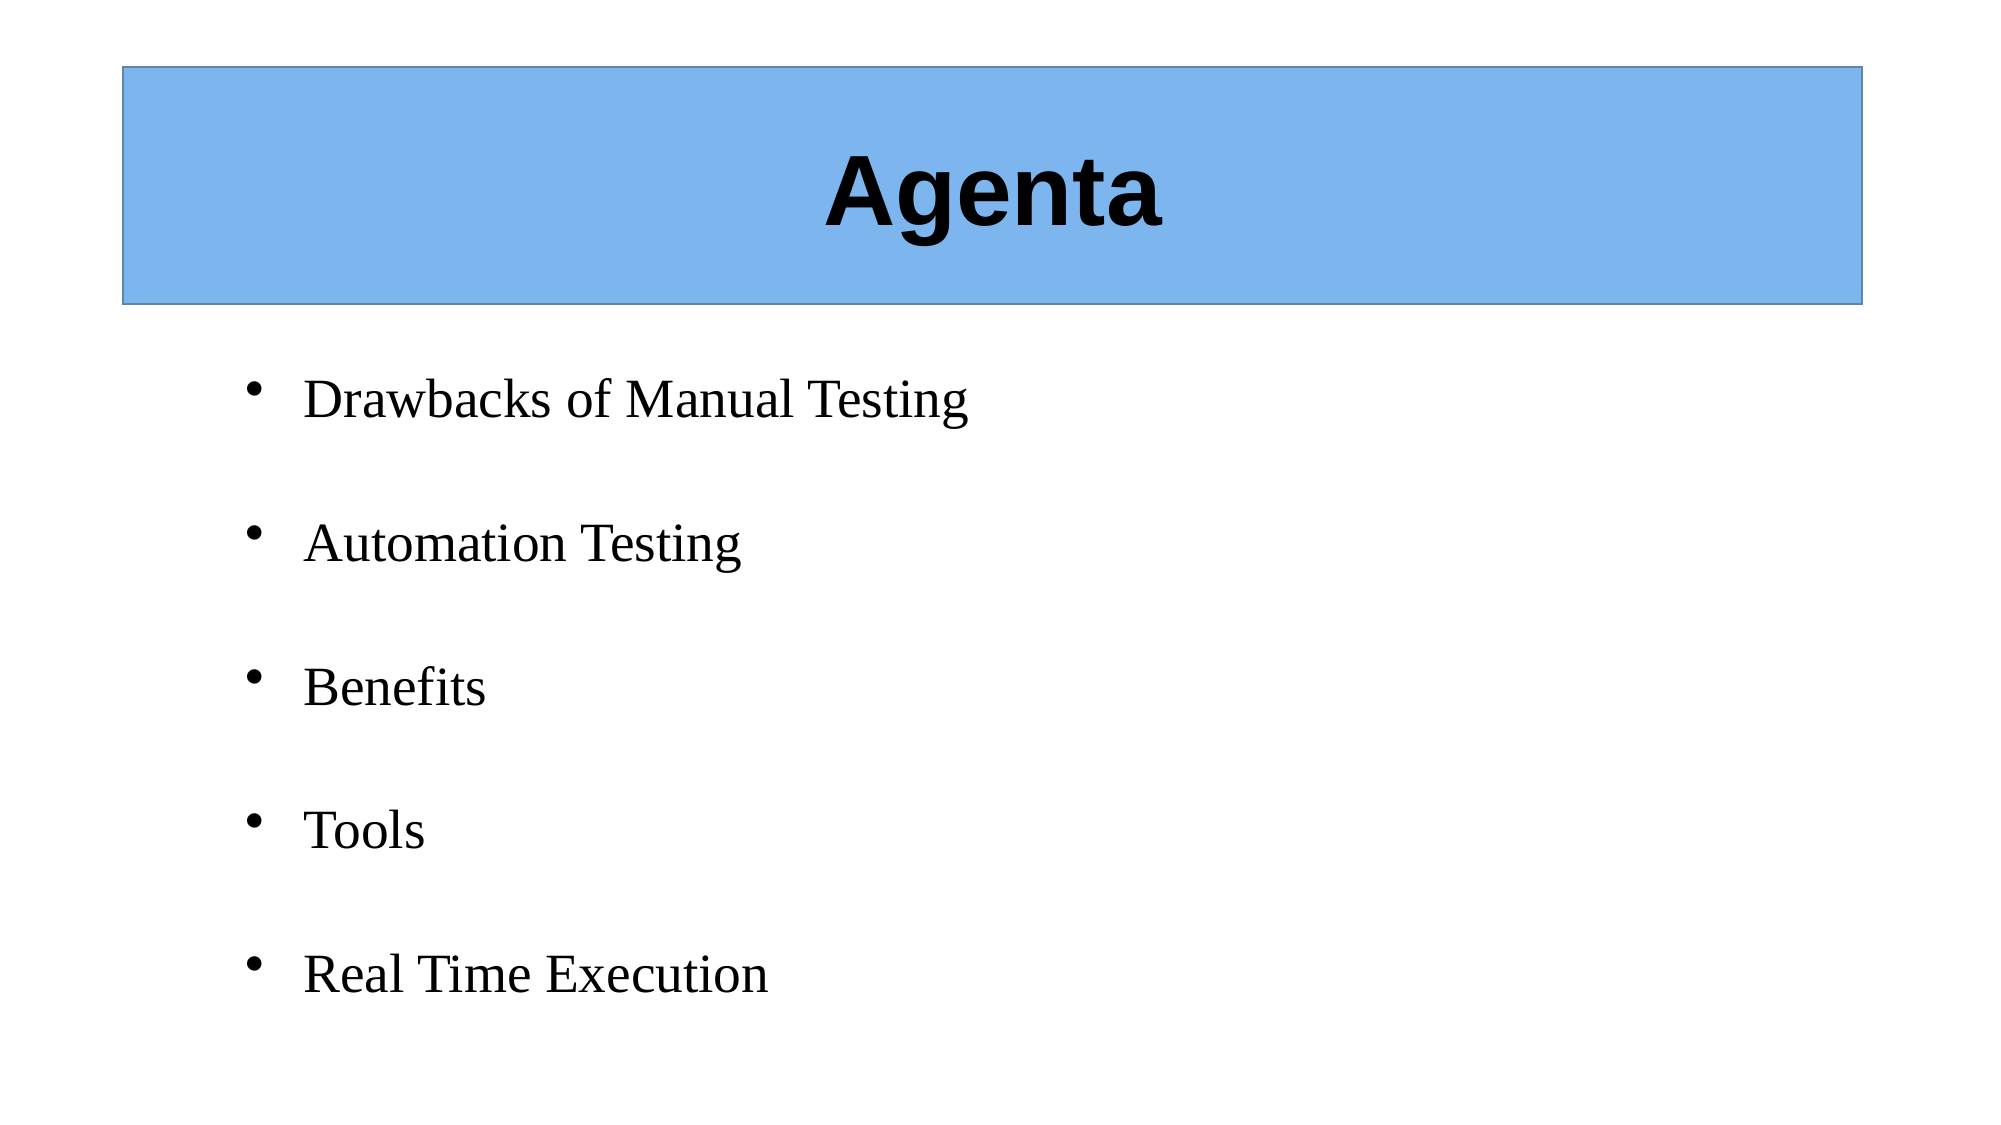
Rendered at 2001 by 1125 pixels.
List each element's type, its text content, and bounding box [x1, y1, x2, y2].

list Drawbacks of Manual Testing Automation Testing Benefits Tools Real Time Execution [230, 305, 1863, 1014]
text_box Agenta [122, 66, 1863, 305]
title Agenda [99, 44, 1901, 233]
